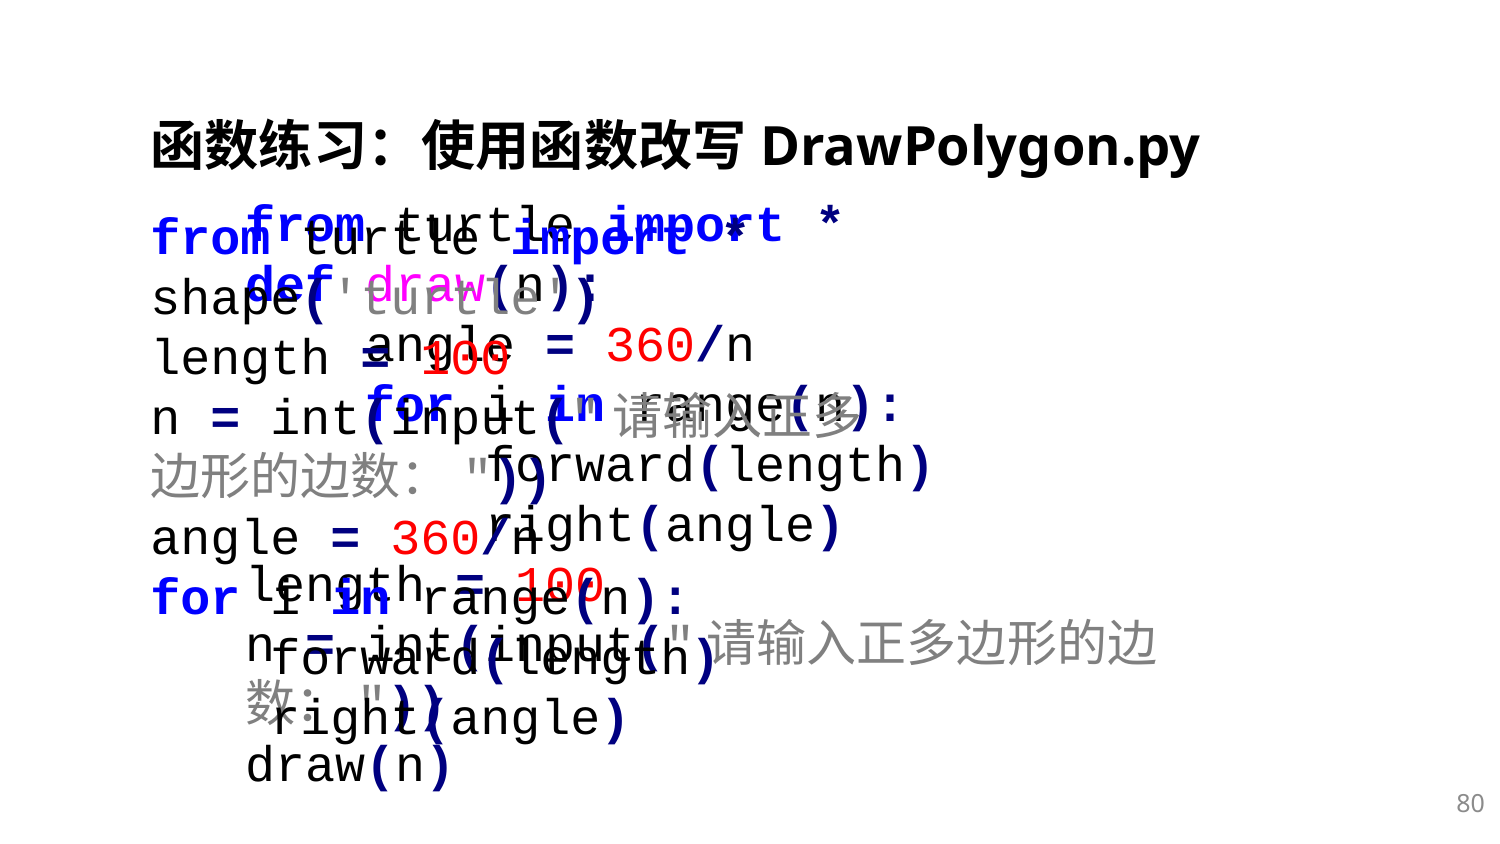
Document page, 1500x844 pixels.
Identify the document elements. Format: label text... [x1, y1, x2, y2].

text_box from turtle import * def draw(n): angle = 360/n for i in range(n): forward(length) right(angle) length = 100 n = int(input("请输入正多边形的边数：")) draw(n) [230, 184, 1365, 799]
slide_number 80 [1162, 782, 1500, 828]
text_box from turtle import * shape('turtle') length = 100 n = int(input("请输入正多边形的边数：")) angle = 360/n for i in range(n): forward(length) right(angle) [135, 197, 886, 753]
text_box 函数练习：使用函数改写DrawPolygon.py [135, 52, 1317, 184]
